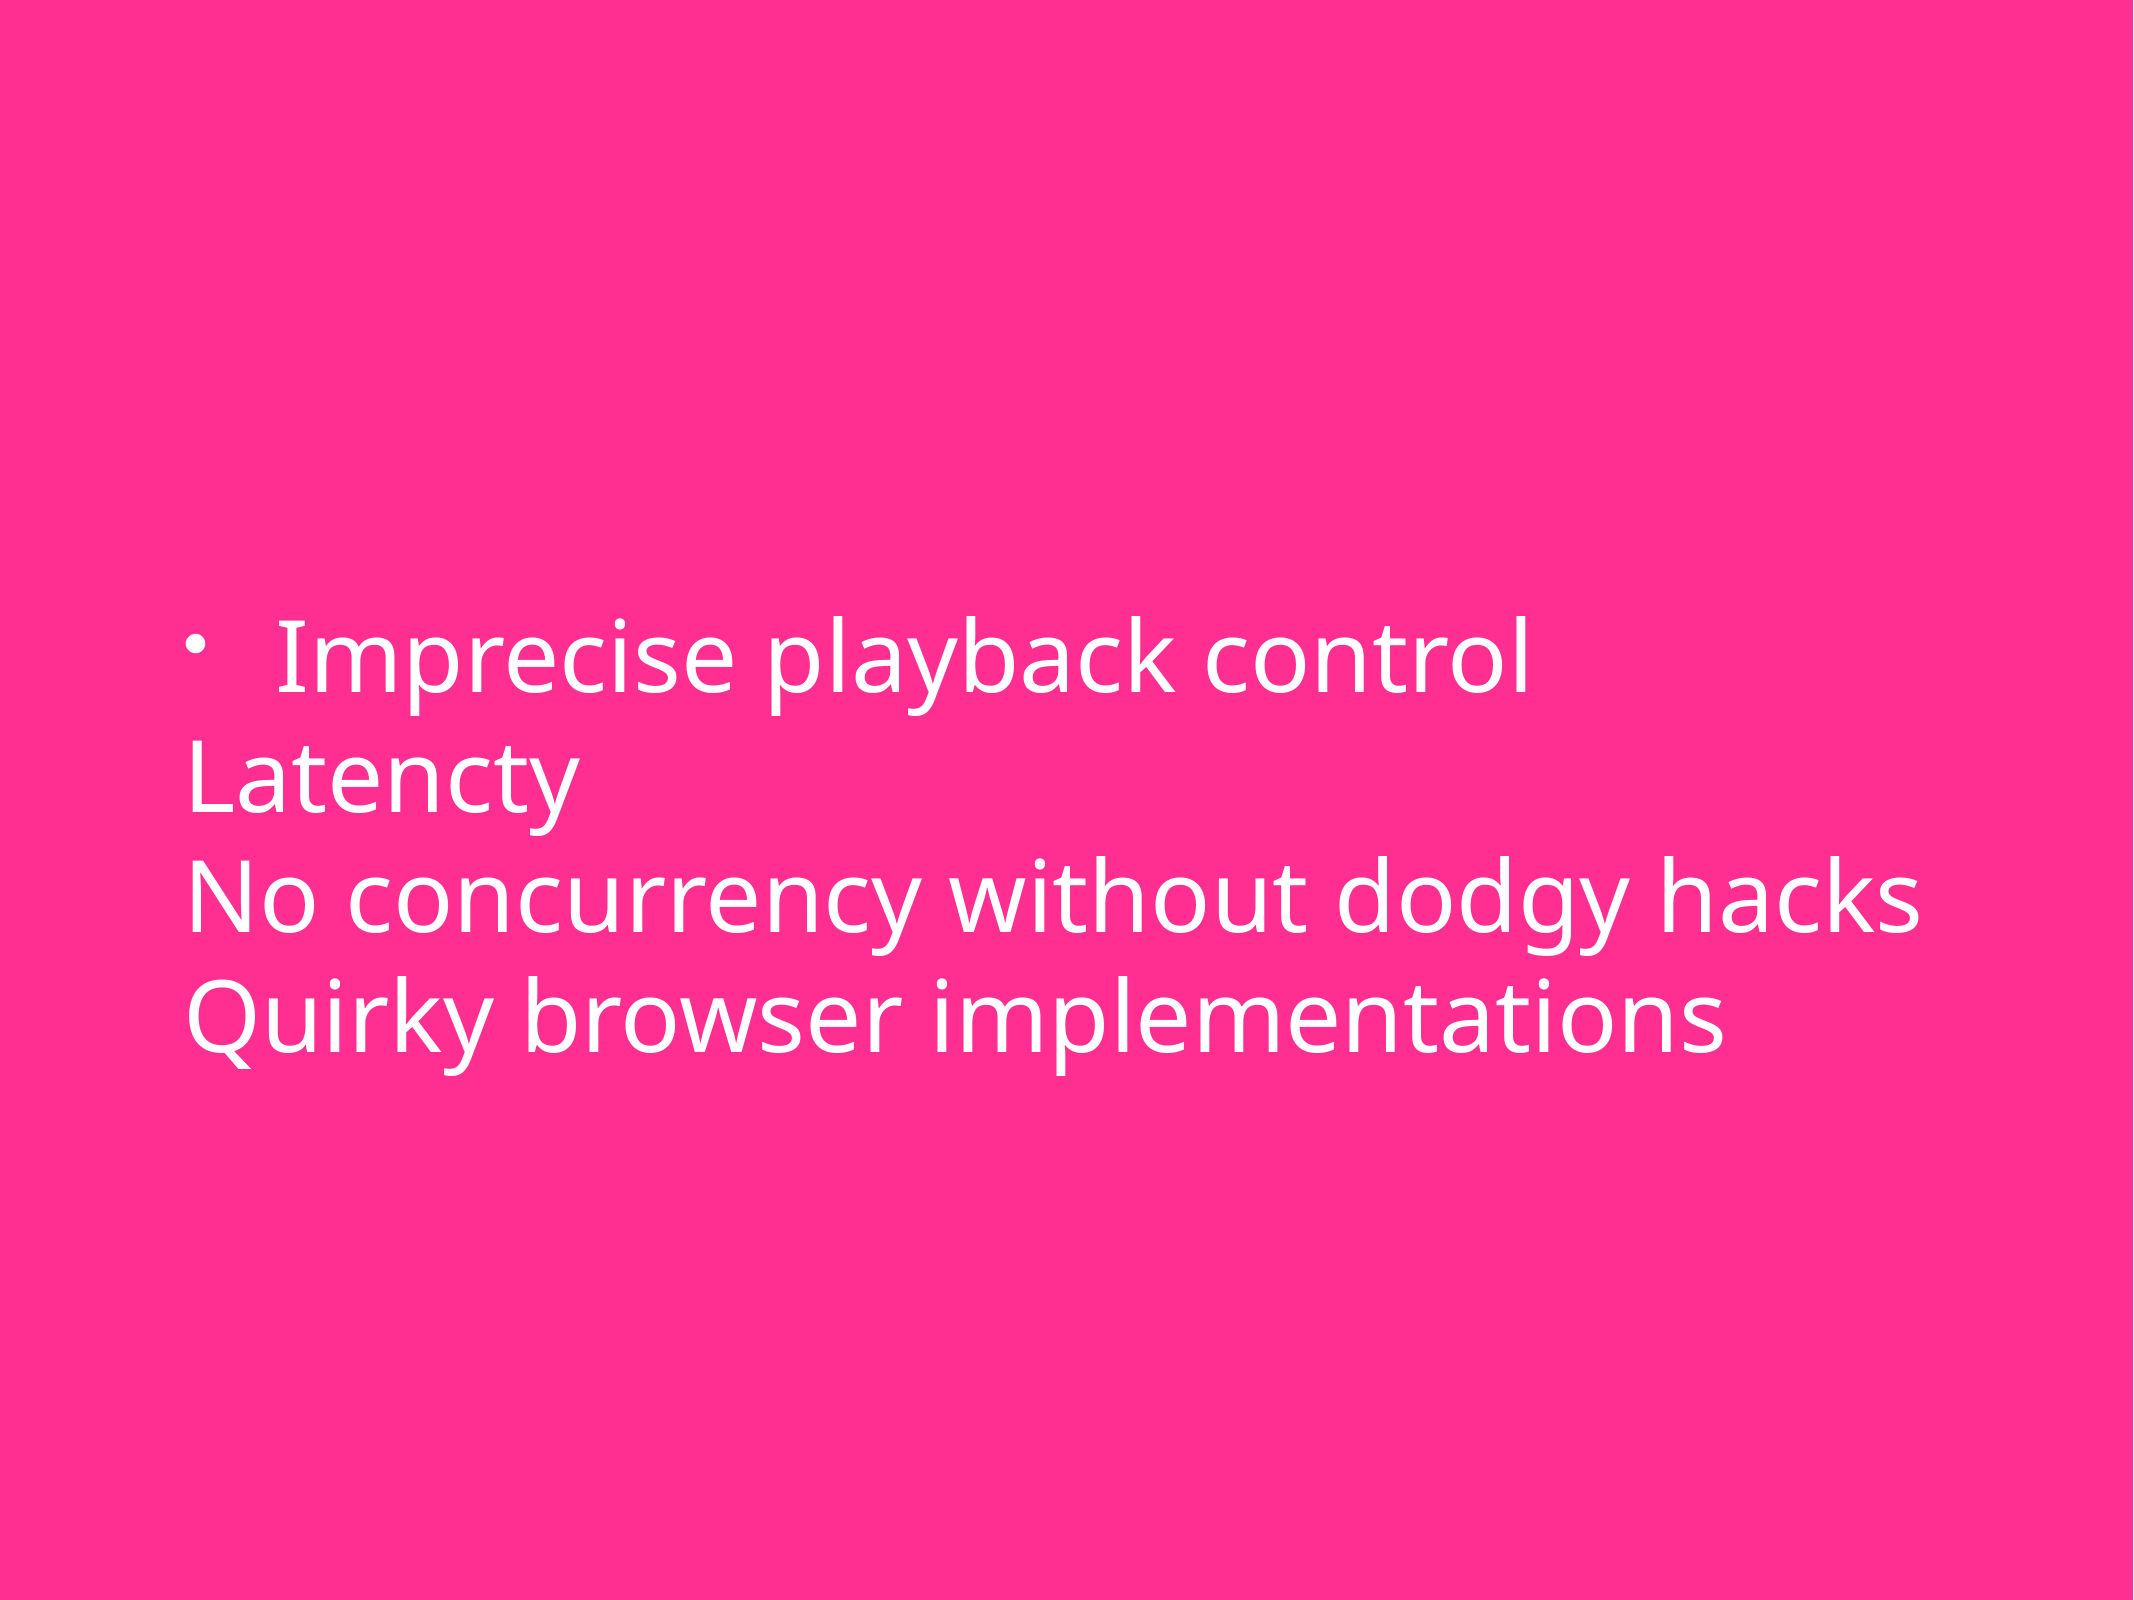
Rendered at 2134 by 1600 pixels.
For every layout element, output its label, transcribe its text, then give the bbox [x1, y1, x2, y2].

title Imprecise playback control Latencty No concurrency without dodgy hacks Quirky browser implementations [182, 526, 2024, 1074]
